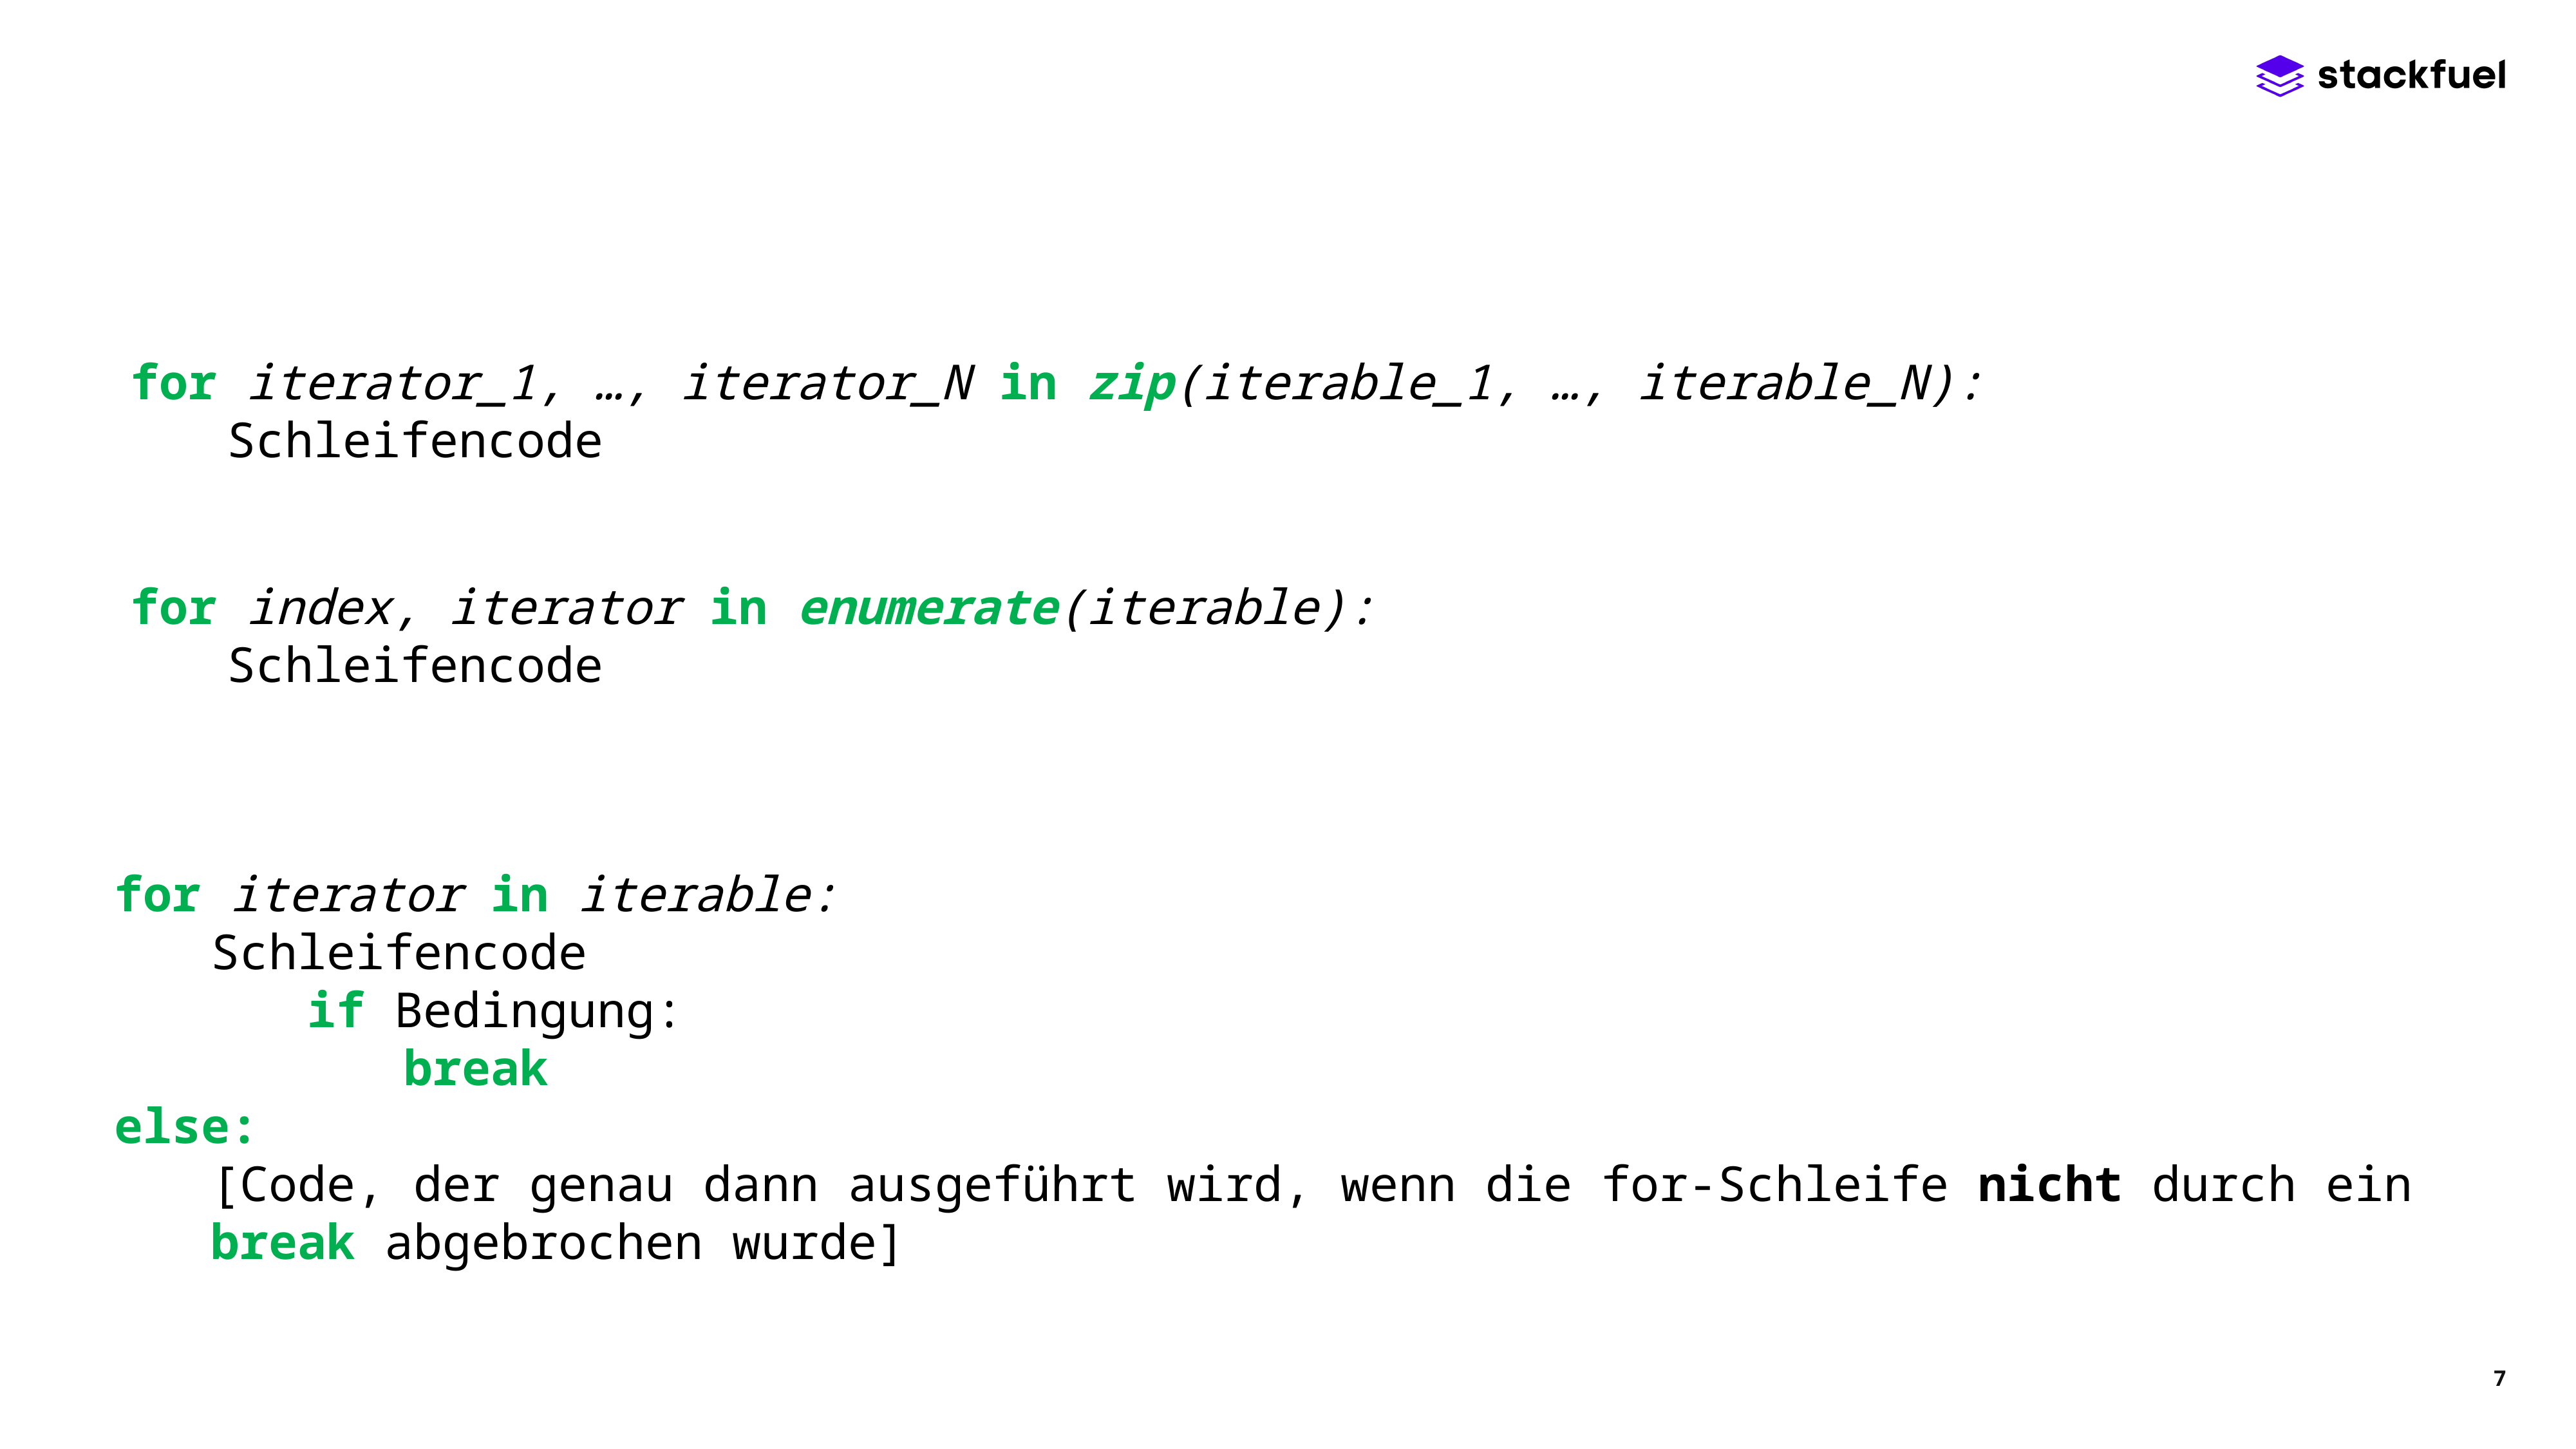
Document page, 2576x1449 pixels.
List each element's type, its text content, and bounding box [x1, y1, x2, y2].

picture [954, 593, 961, 596]
text_box for index, iterator in enumerate(iterable): Schleifencode [90, 544, 2510, 724]
text_box for iterator in iterable: Schleifencode if Bedingung: break else: [Code, der genau dann ausgeführt wird, wenn die for-Schleife nicht durch ein break abgebrochen wurde] [58, 815, 2478, 1318]
text_box for iterator_1, …, iterator_N in zip(iterable_1, …, iterable_N): Schleifencode [90, 319, 2510, 500]
picture [2209, 14, 2552, 138]
